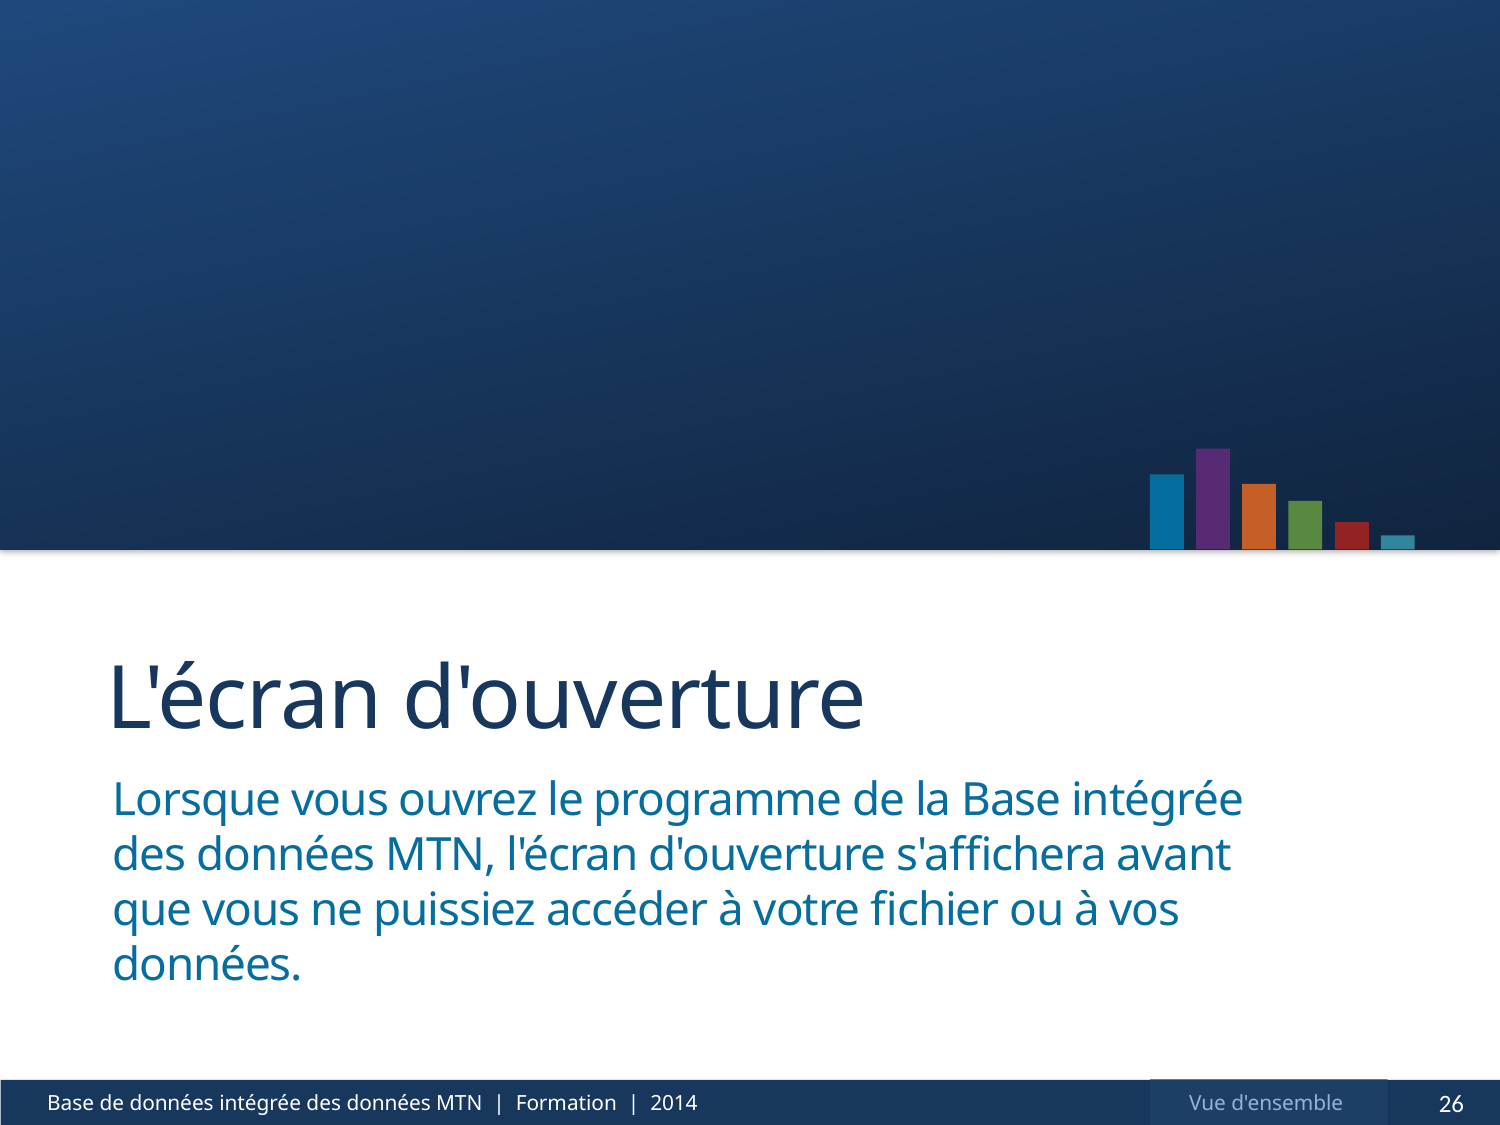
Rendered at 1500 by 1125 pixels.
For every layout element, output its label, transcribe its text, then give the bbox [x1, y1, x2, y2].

list Lorsque vous ouvrez le programme de la Base intégrée des données MTN, l'écran d'ouverture s'affichera avant que vous ne puissiez accéder à votre fichier ou à vos données. [112, 762, 1313, 1000]
title L'écran d'ouverture [91, 612, 1442, 730]
